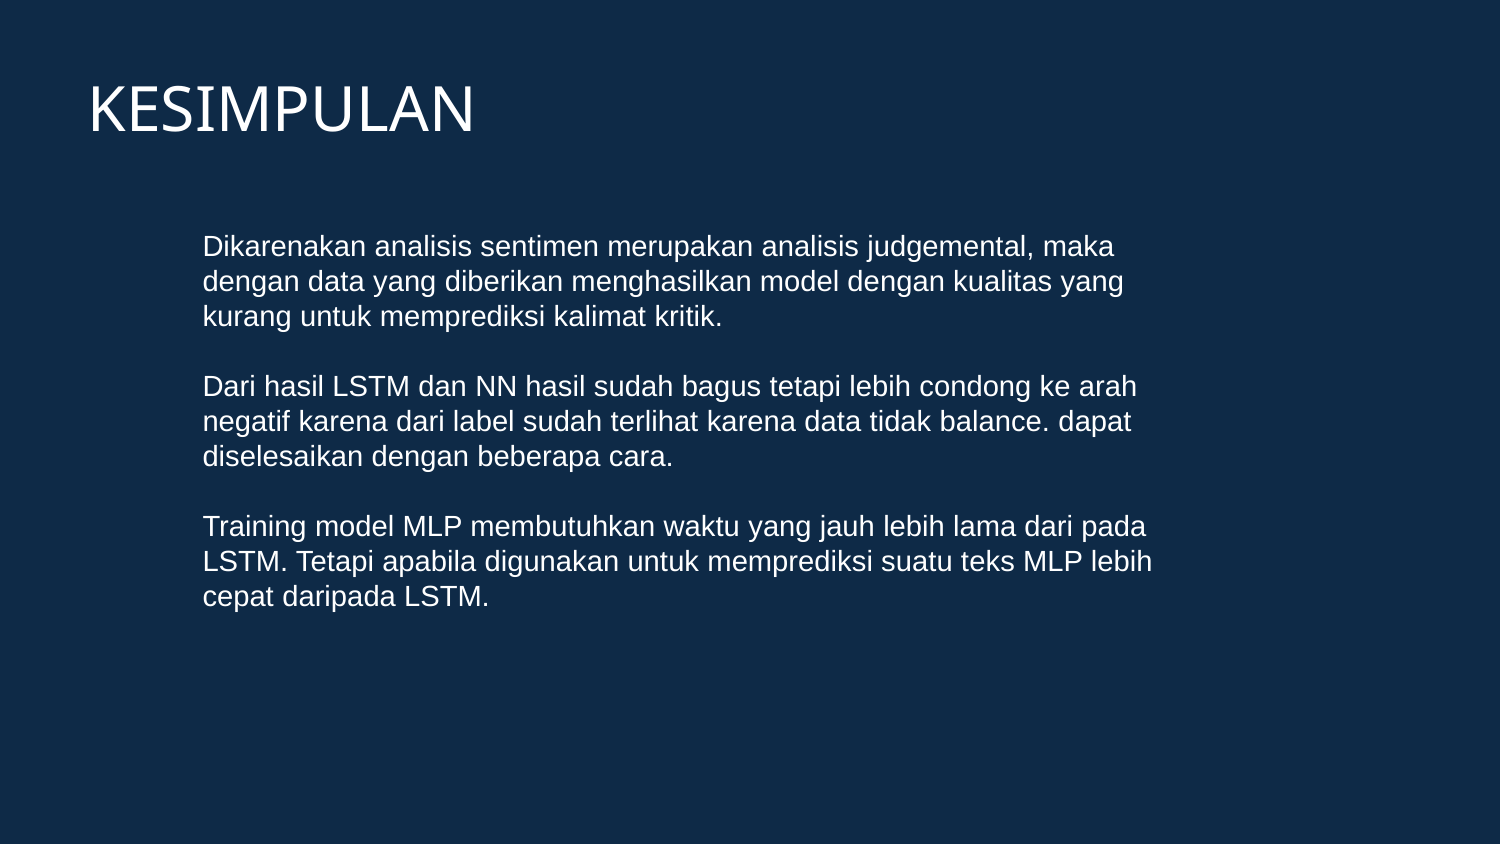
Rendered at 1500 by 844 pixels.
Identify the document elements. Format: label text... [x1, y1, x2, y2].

text_box Dikarenakan analisis sentimen merupakan analisis judgemental, maka dengan data yang diberikan menghasilkan model dengan kualitas yang kurang untuk memprediksi kalimat kritik. Dari hasil LSTM dan NN hasil sudah bagus tetapi lebih condong ke arah negatif karena dari label sudah terlihat karena data tidak balance. dapat diselesaikan dengan beberapa cara. Training model MLP membutuhkan waktu yang jauh lebih lama dari pada LSTM. Tetapi apabila digunakan untuk memprediksi suatu teks MLP lebih cepat daripada LSTM. [187, 219, 1217, 620]
text_box KESIMPULAN [72, 88, 1089, 160]
